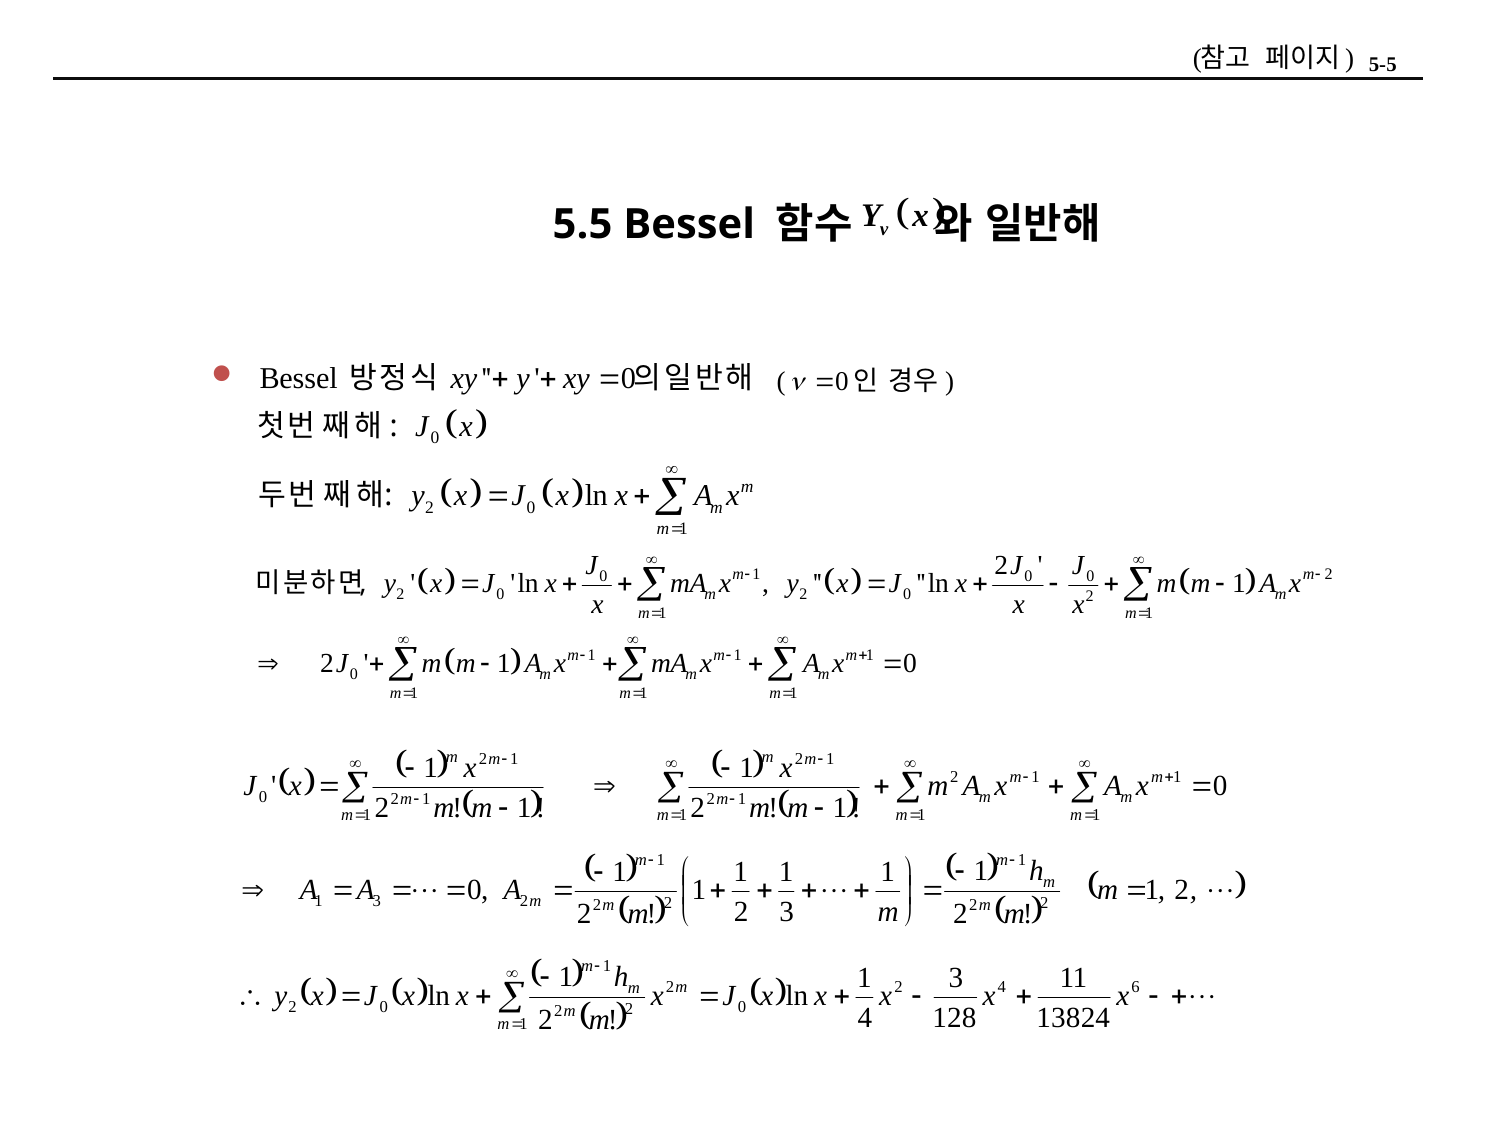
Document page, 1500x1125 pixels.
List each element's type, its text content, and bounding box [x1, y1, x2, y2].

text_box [237, 744, 1247, 1042]
text_box [196, 353, 1378, 401]
text_box 5.5 Bessel 함수 와 일반해 [324, 137, 1341, 291]
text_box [858, 190, 950, 247]
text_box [254, 357, 762, 543]
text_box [1175, 40, 1359, 81]
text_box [773, 362, 960, 404]
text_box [253, 547, 1341, 704]
text_box 5-5 [1364, 42, 1412, 83]
